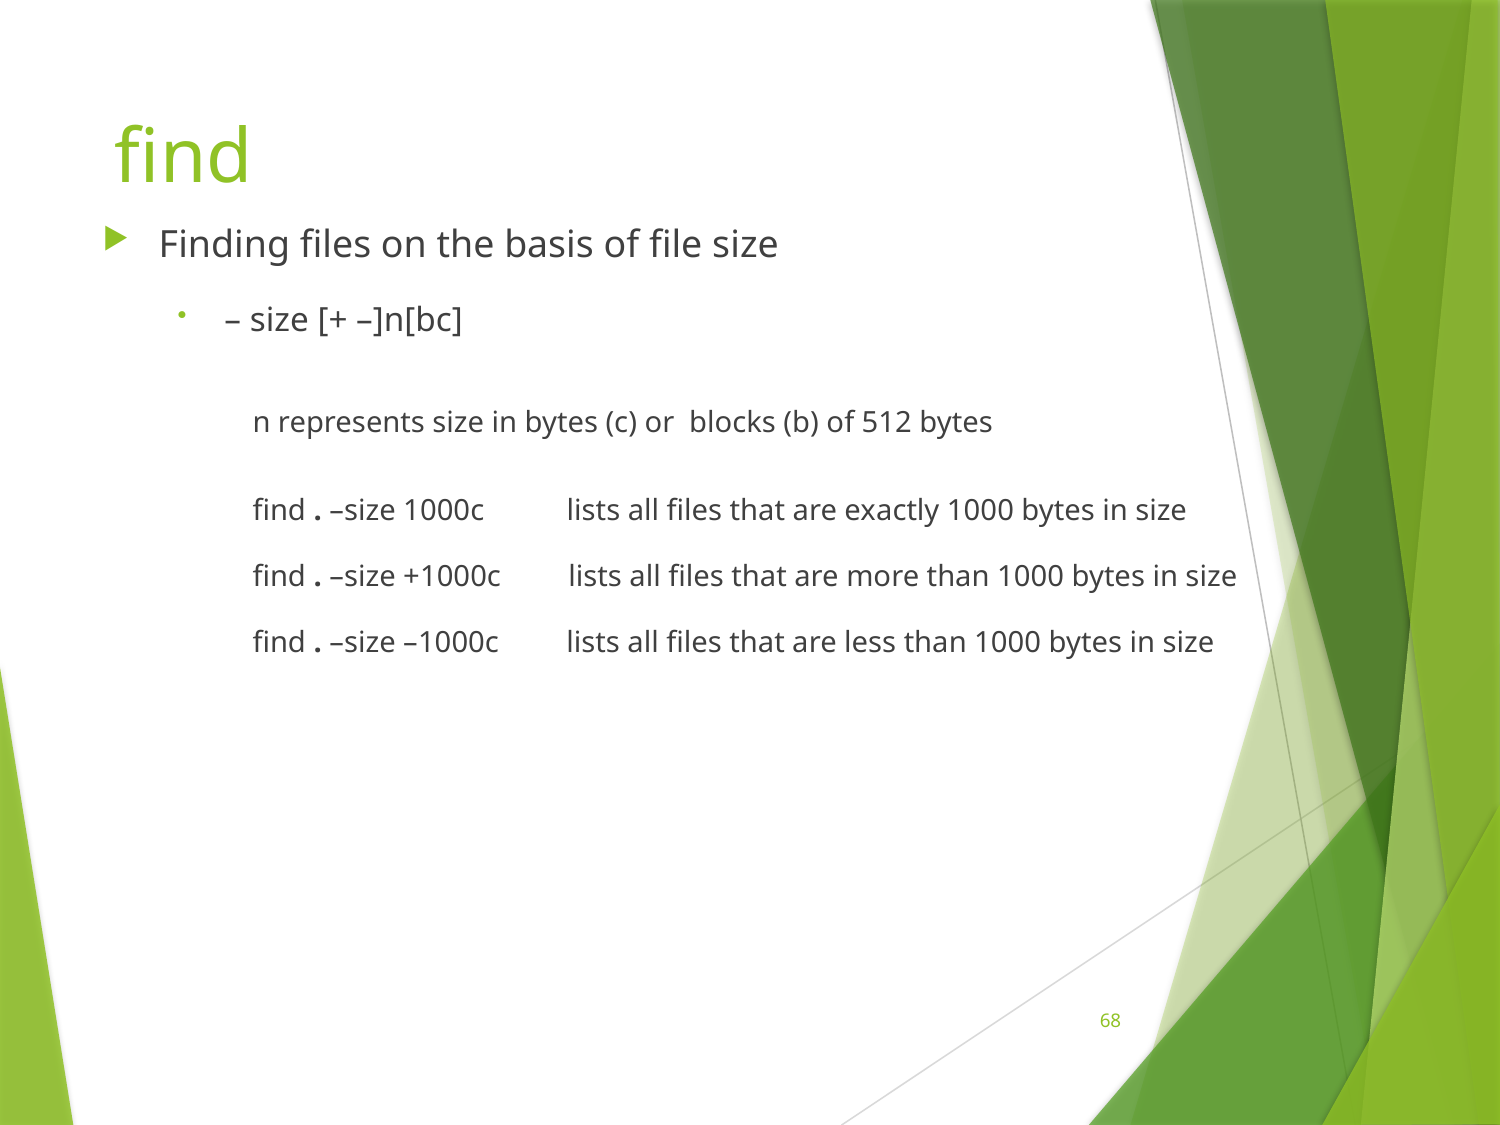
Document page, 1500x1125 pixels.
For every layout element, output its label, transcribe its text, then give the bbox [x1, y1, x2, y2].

text_box [75, 50, 1388, 175]
slide_number 68 [1057, 991, 1142, 1051]
title find [99, 175, 1142, 212]
slide_number [886, 991, 999, 1051]
list Finding files on the basis of file size – size [+ –]n[bc] n represents size in bytes (c) or blocks (b) of 512 bytes find . –size 1000c lists all files that are exactly 1000 bytes in size find . –size +1000c lists all files that are more than 1000 bytes in size find . –size –1000c lists all files that are less than 1000 bytes in size [87, 212, 1425, 925]
